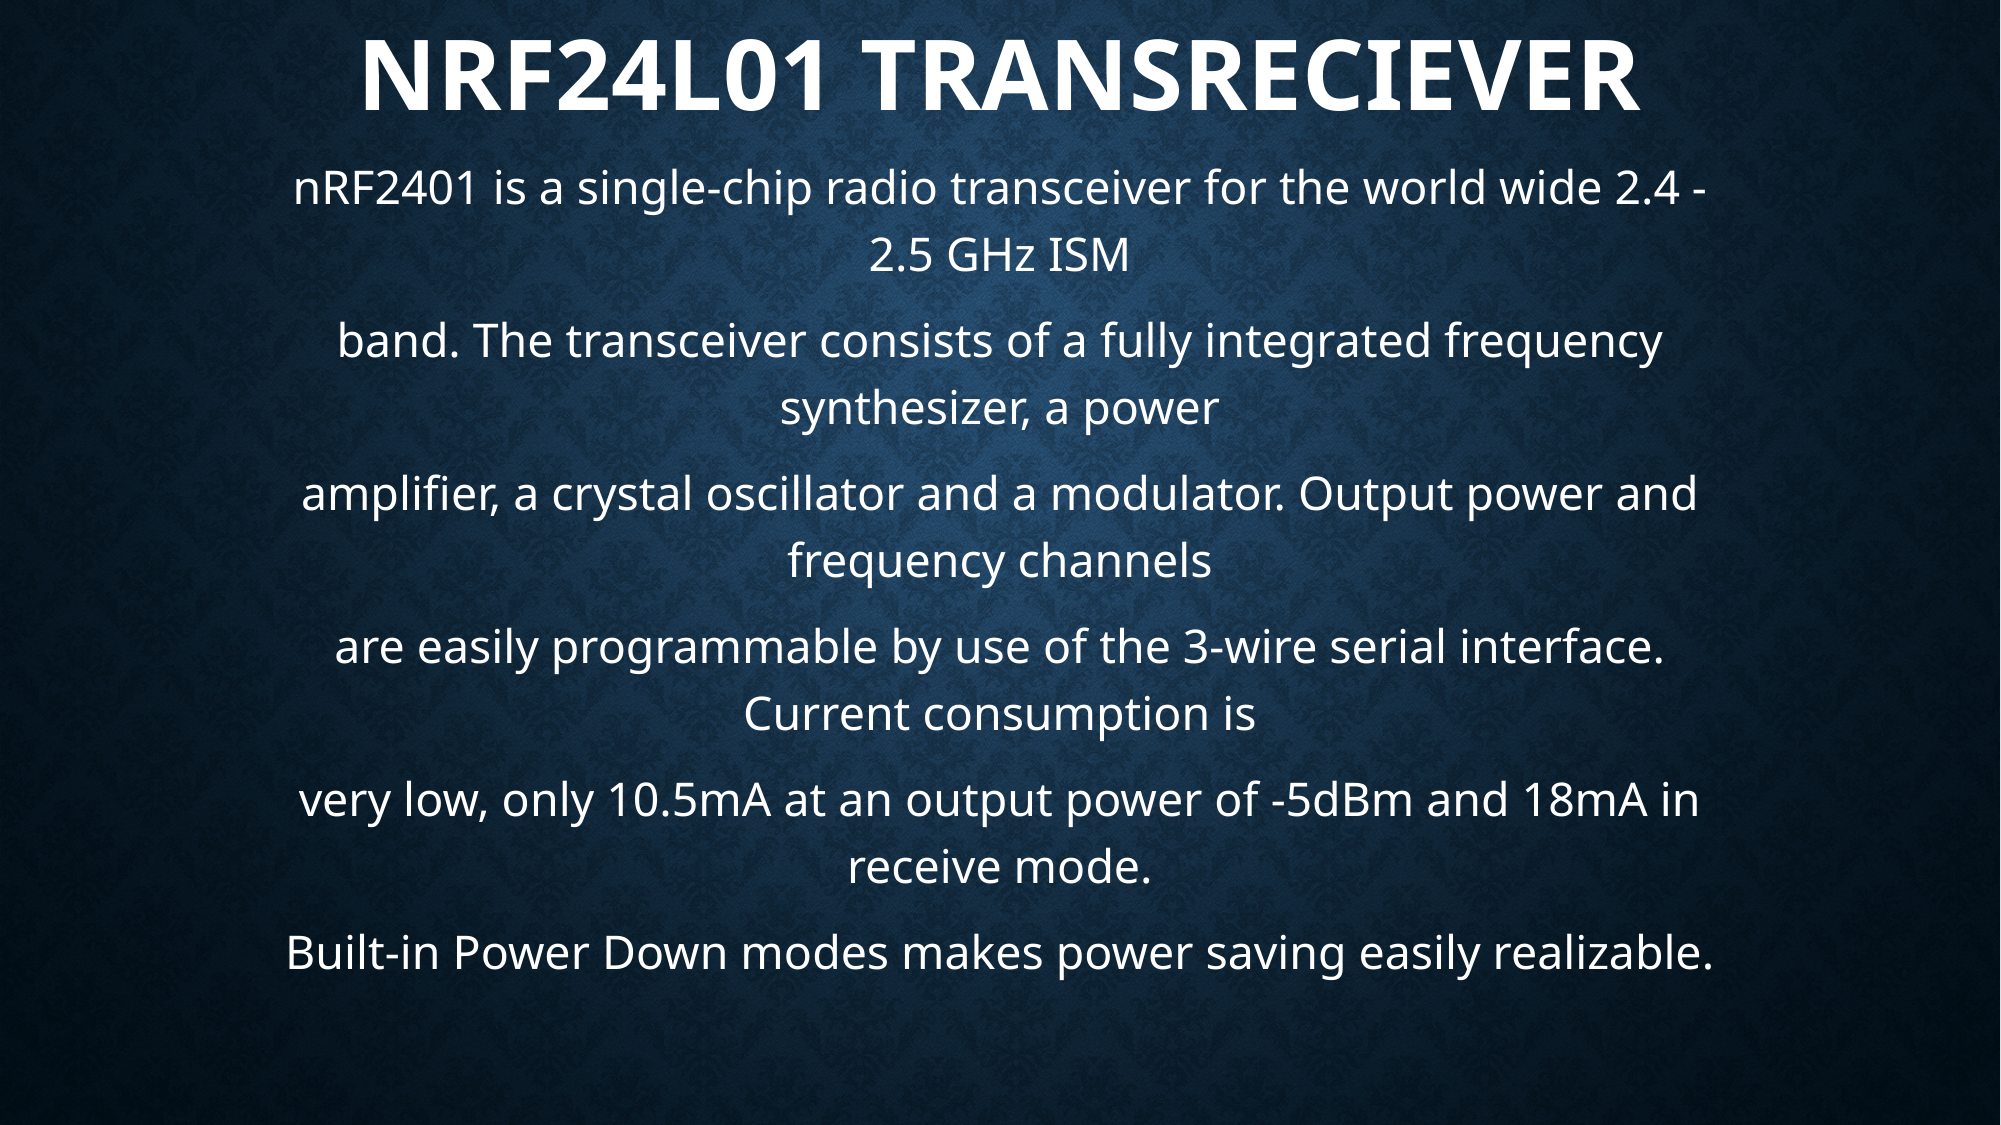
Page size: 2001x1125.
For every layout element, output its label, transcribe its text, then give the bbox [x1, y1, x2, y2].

subtitle nRF2401 is a single-chip radio transceiver for the world wide 2.4 - 2.5 GHz ISM band. The transceiver consists of a fully integrated frequency synthesizer, a power amplifier, a crystal oscillator and a modulator. Output power and frequency channels are easily programmable by use of the 3-wire serial interface. Current consumption is very low, only 10.5mA at an output power of -5dBm and 18mA in receive mode. Built-in Power Down modes makes power saving easily realizable. [261, 139, 1739, 1041]
title Nrf24l01 transreciever [261, 17, 1739, 139]
